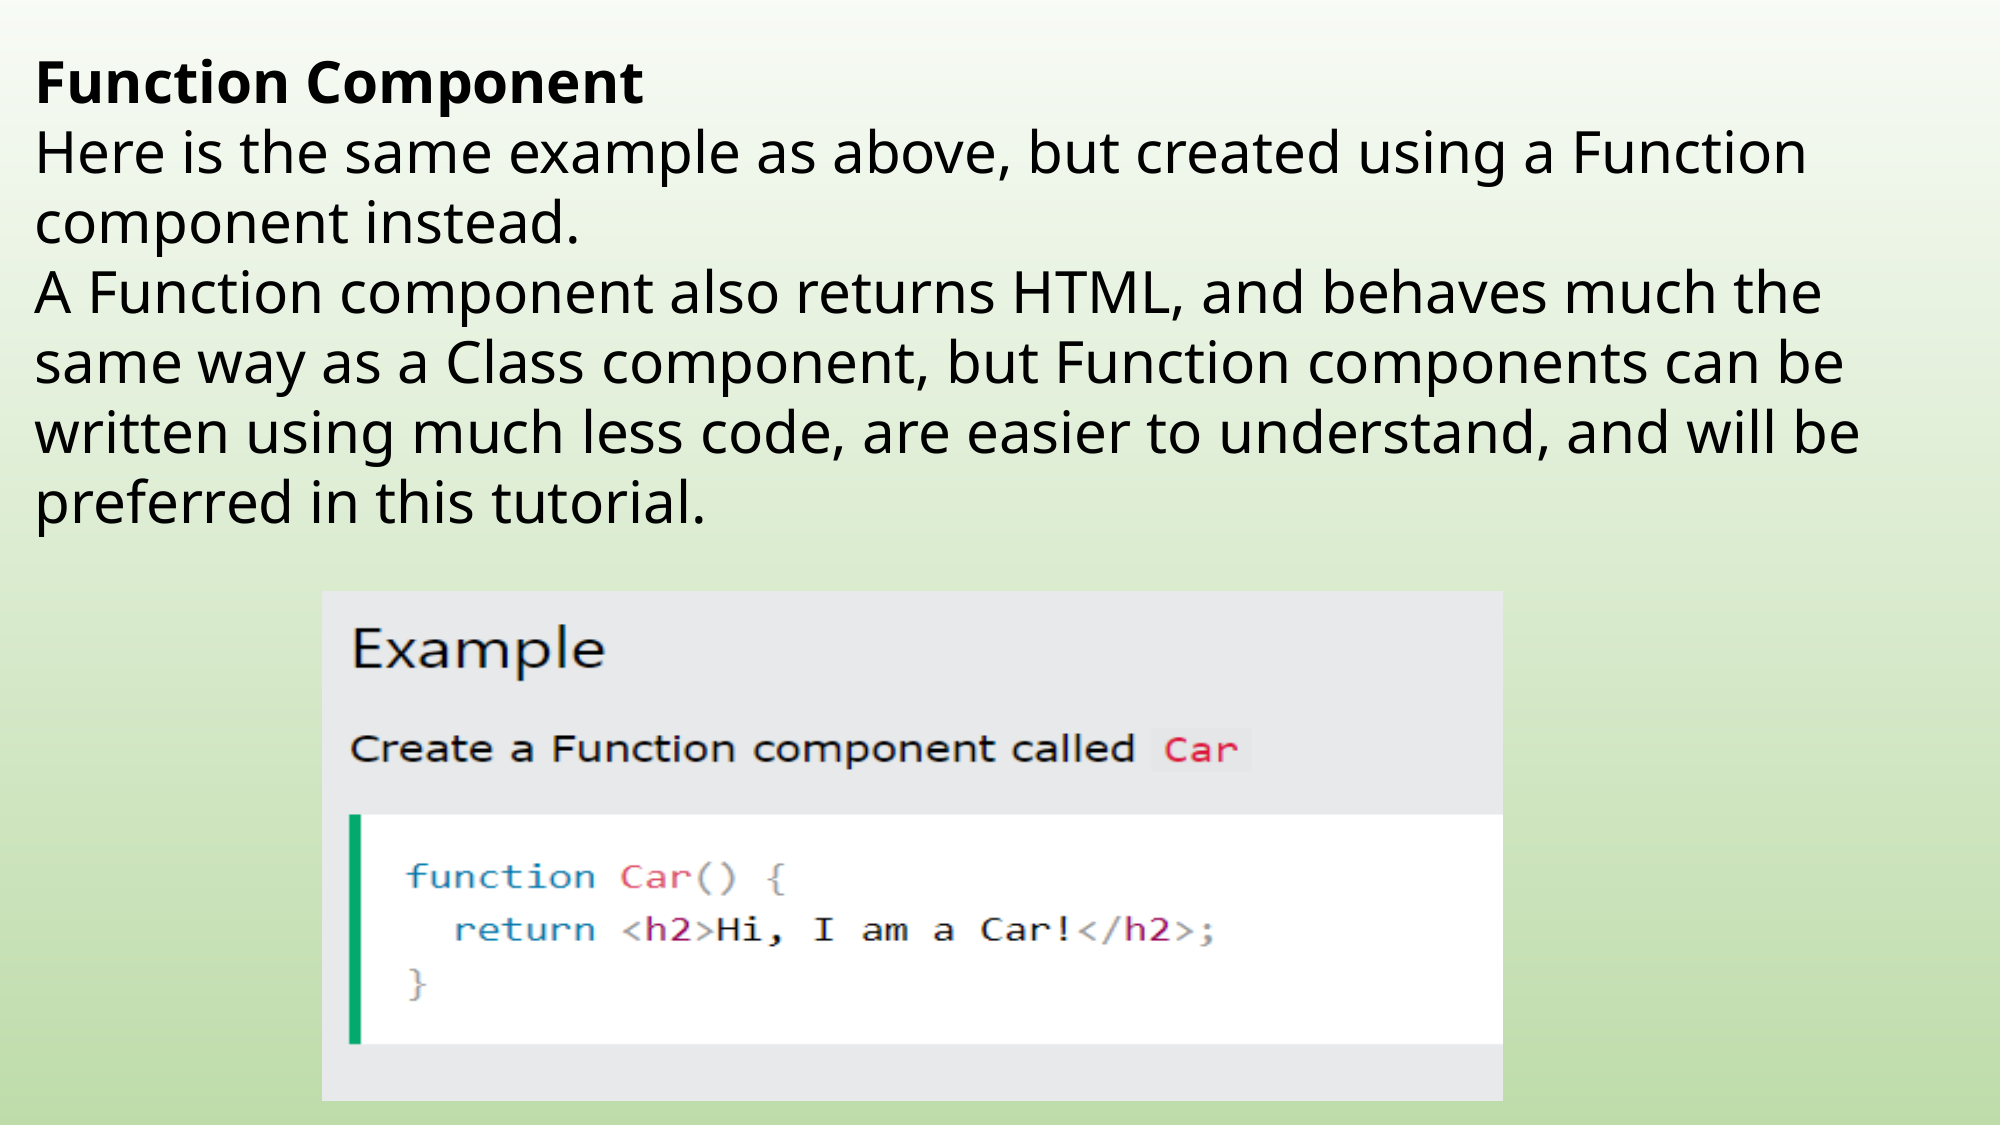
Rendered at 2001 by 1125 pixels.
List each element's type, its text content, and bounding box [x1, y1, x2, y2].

text_box Function Component Here is the same example as above, but created using a Function component instead. A Function component also returns HTML, and behaves much the same way as a Class component, but Function components can be written using much less code, are easier to understand, and will be preferred in this tutorial. [20, 37, 1920, 543]
picture [322, 590, 1503, 1101]
